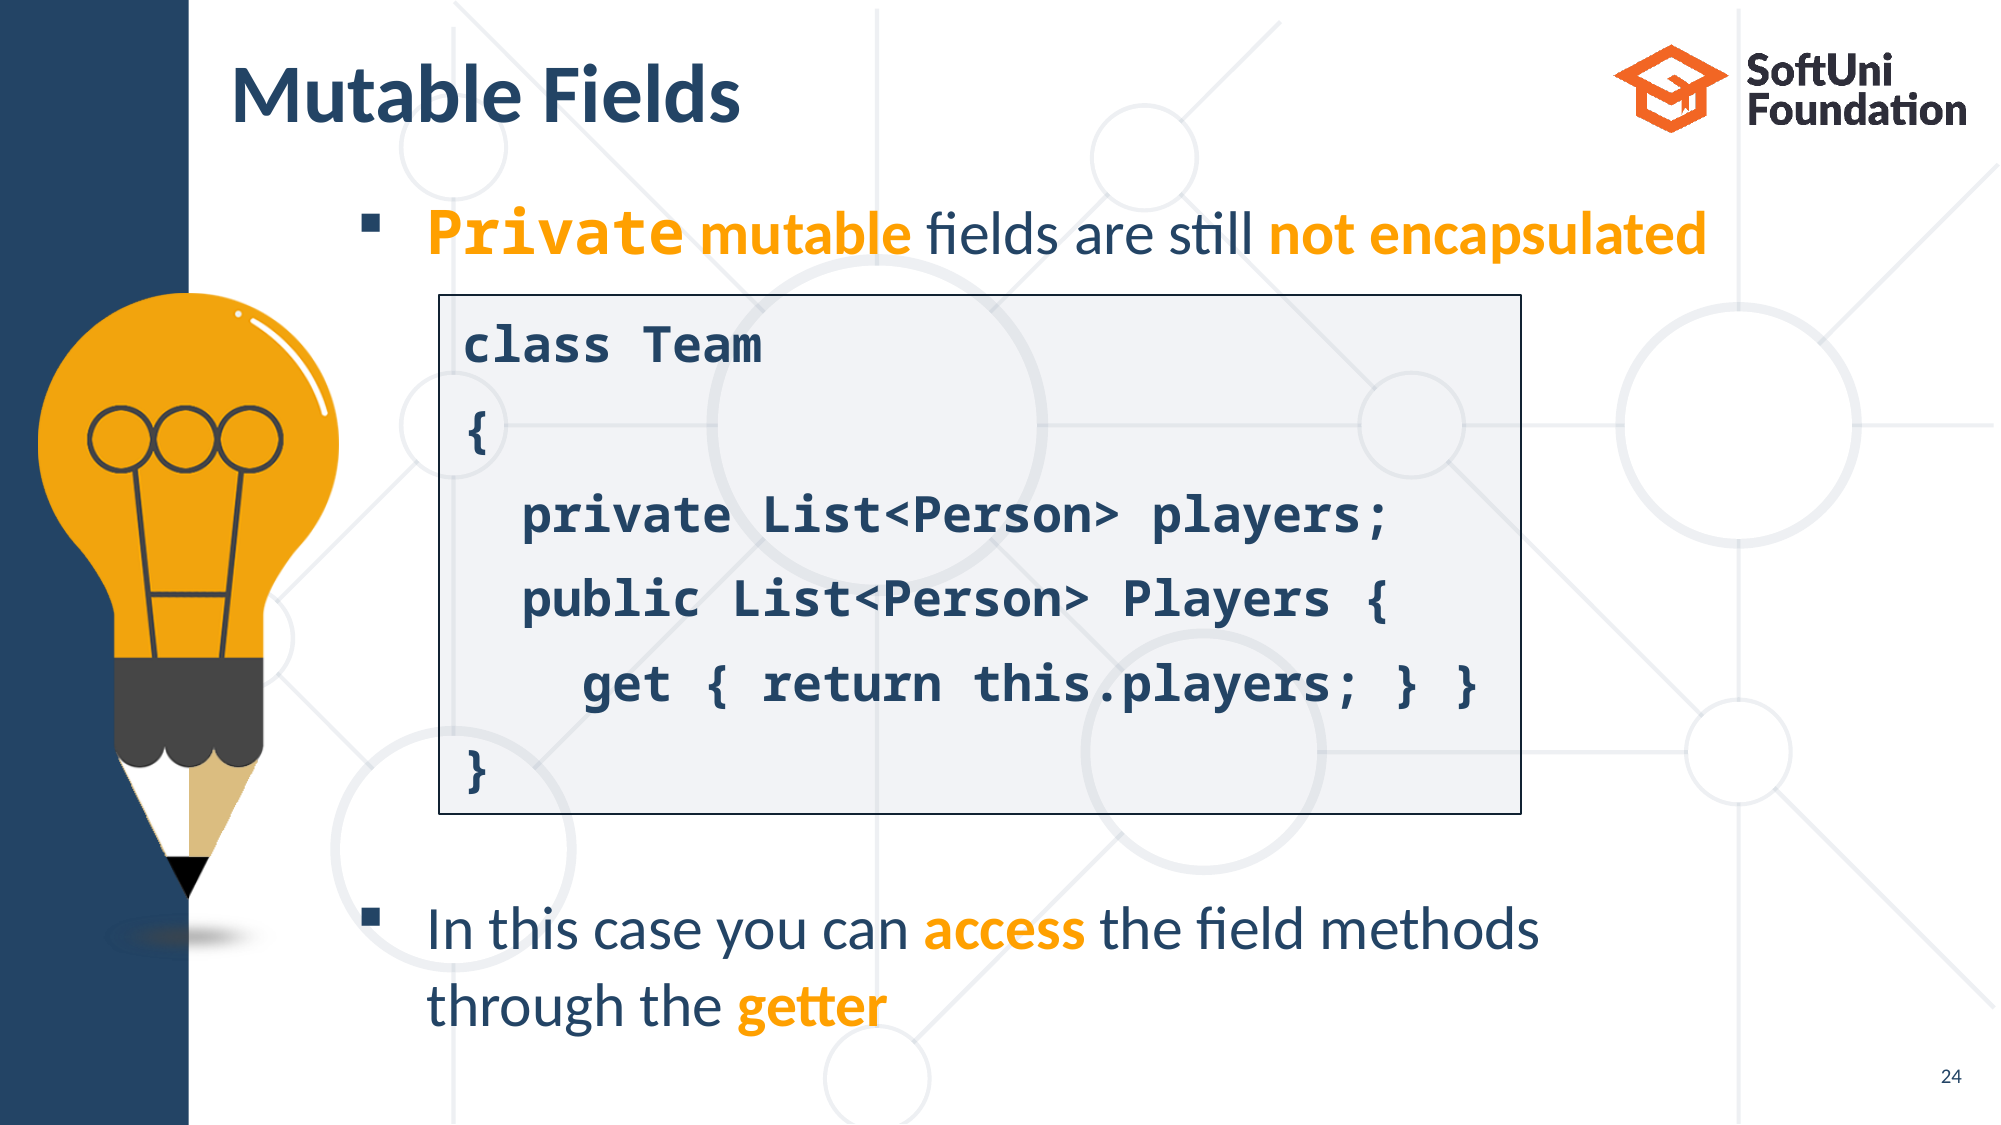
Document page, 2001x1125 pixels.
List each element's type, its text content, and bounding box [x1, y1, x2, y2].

slide_number 24 [1897, 1049, 1968, 1101]
picture [38, 293, 338, 961]
text_box class Team { private List<Person> players; public List<Person> Players { get { return this.players; } } } [438, 294, 1522, 815]
list Private mutable fields are still not encapsulated In this case you can access the field methods through the getter [338, 183, 1968, 1050]
title Mutable Fields [212, 16, 1591, 162]
picture [1613, 44, 1966, 133]
